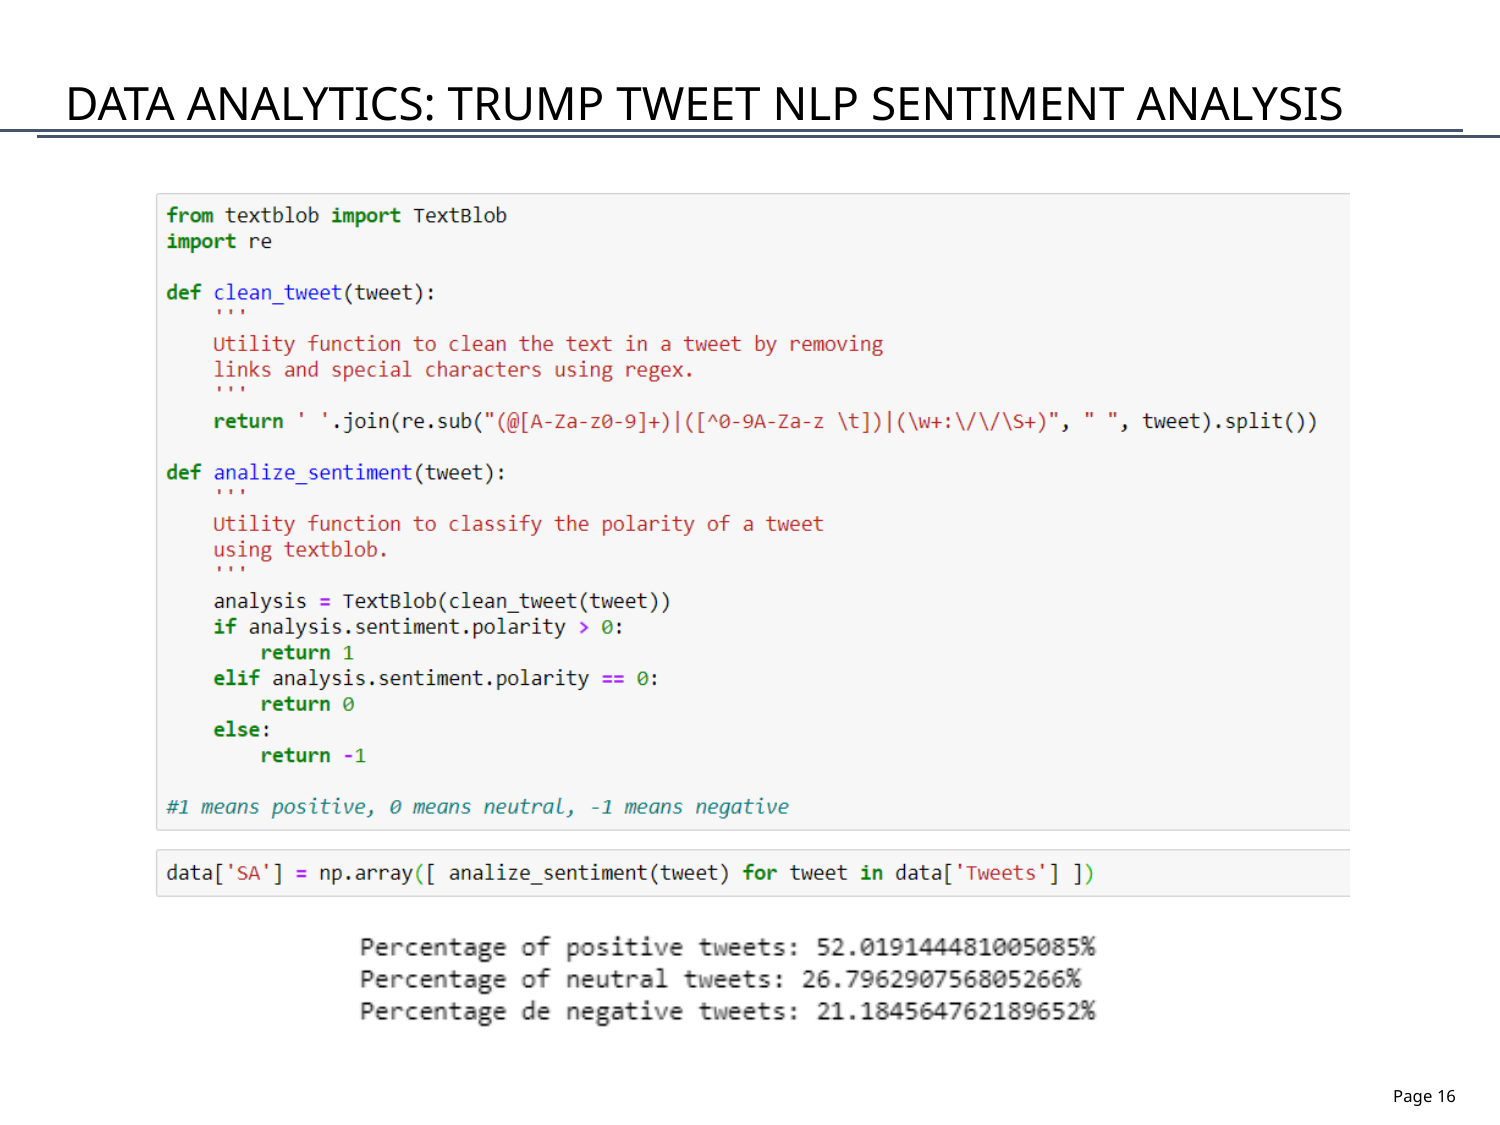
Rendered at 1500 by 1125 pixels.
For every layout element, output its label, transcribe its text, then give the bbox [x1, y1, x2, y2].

picture [149, 187, 1351, 908]
title Data analytics: Trump tweet nlp sentiment analysis [49, 6, 1451, 138]
picture [337, 924, 1163, 1051]
